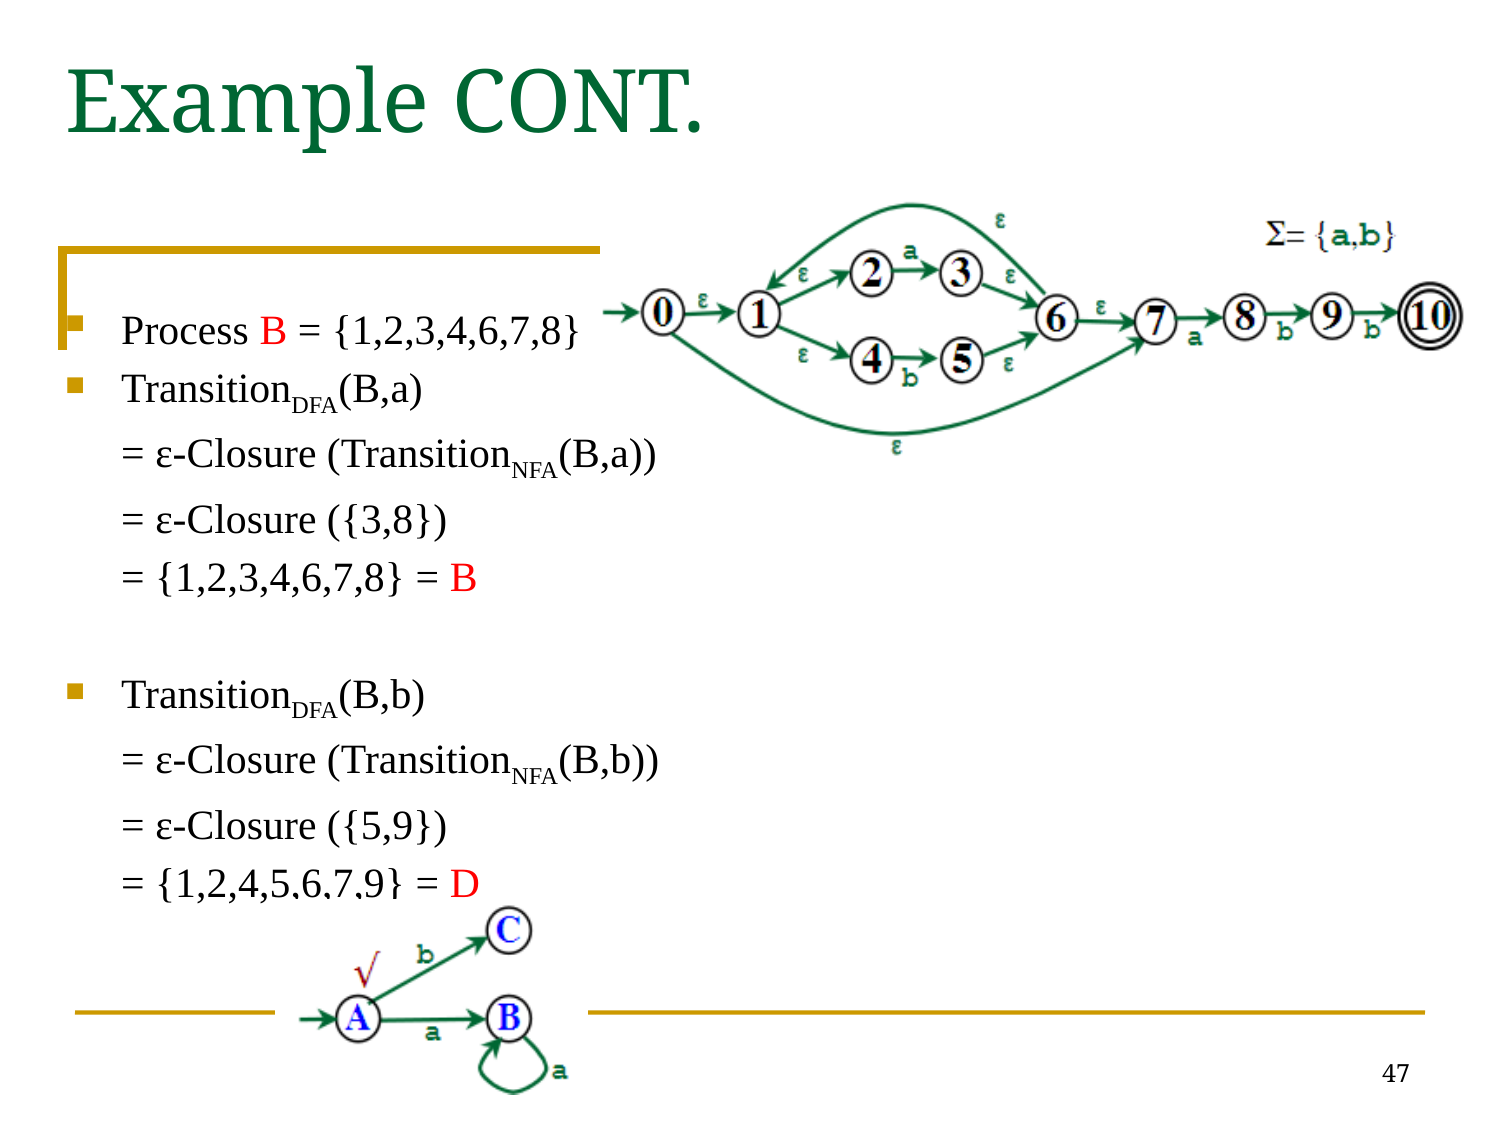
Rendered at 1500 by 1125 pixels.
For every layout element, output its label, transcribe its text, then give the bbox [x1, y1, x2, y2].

picture [274, 899, 588, 1095]
title Example CONT. [50, 37, 1475, 175]
slide_number 47 [1074, 1023, 1426, 1100]
list Process B = {1,2,3,4,6,7,8} TransitionDFA(B,a) = ε-Closure (TransitionNFA(B,a)) = ε-Closure ({3,8}) = {1,2,3,4,6,7,8} = B TransitionDFA(B,b) = ε-Closure (TransitionNFA(B,b)) = ε-Closure ({5,9}) = {1,2,4,5,6,7,9} = D [50, 295, 1475, 1038]
picture [599, 187, 1476, 468]
